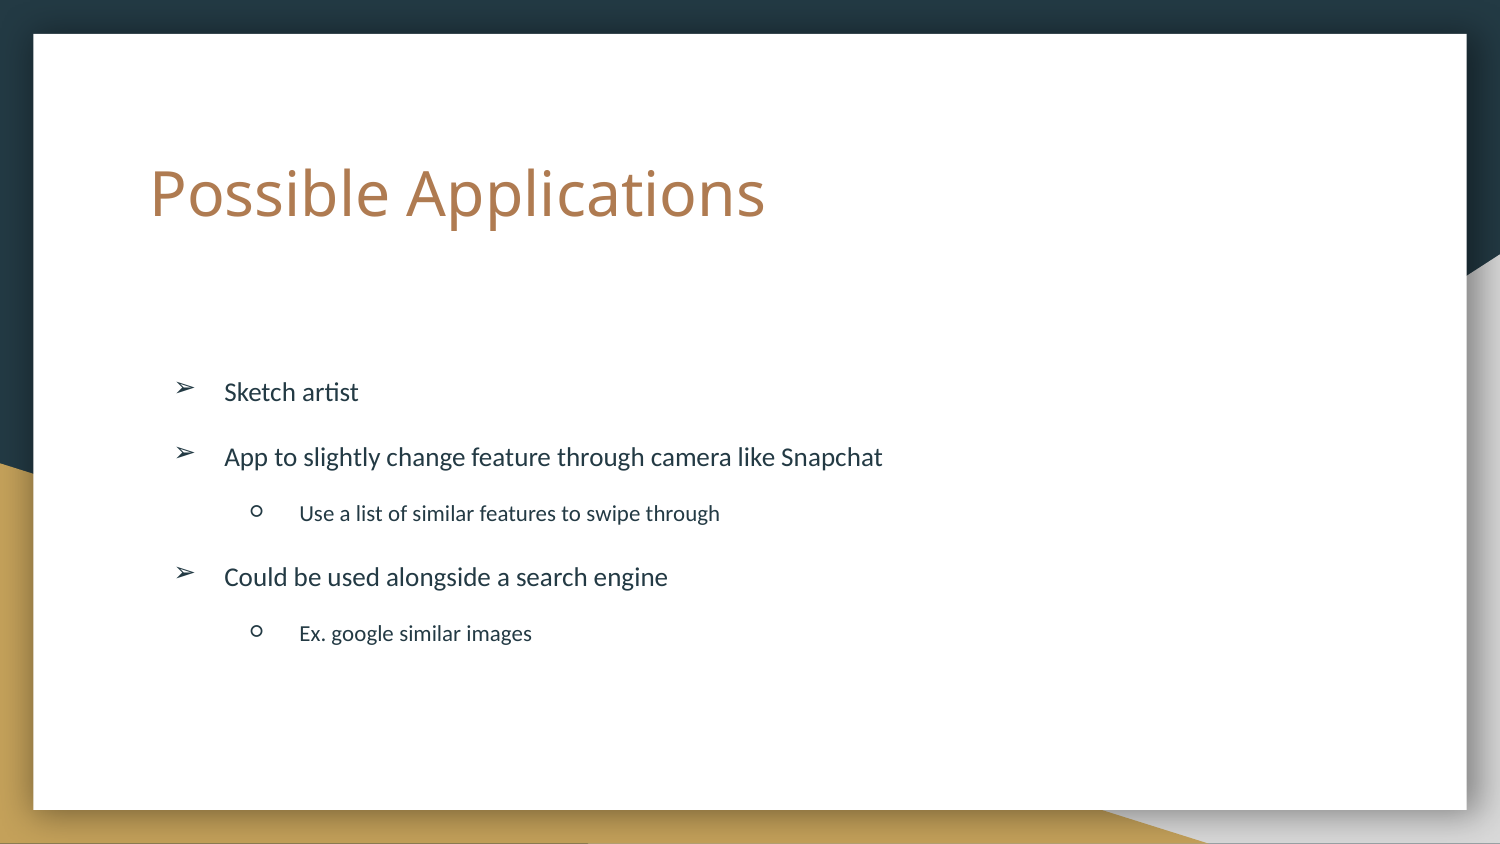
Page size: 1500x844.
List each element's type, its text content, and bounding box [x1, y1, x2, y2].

title Possible Applications [134, 138, 1366, 296]
list Sketch artist App to slightly change feature through camera like Snapchat Use a list of similar features to swipe through Could be used alongside a search engine Ex. google similar images [134, 326, 1366, 729]
